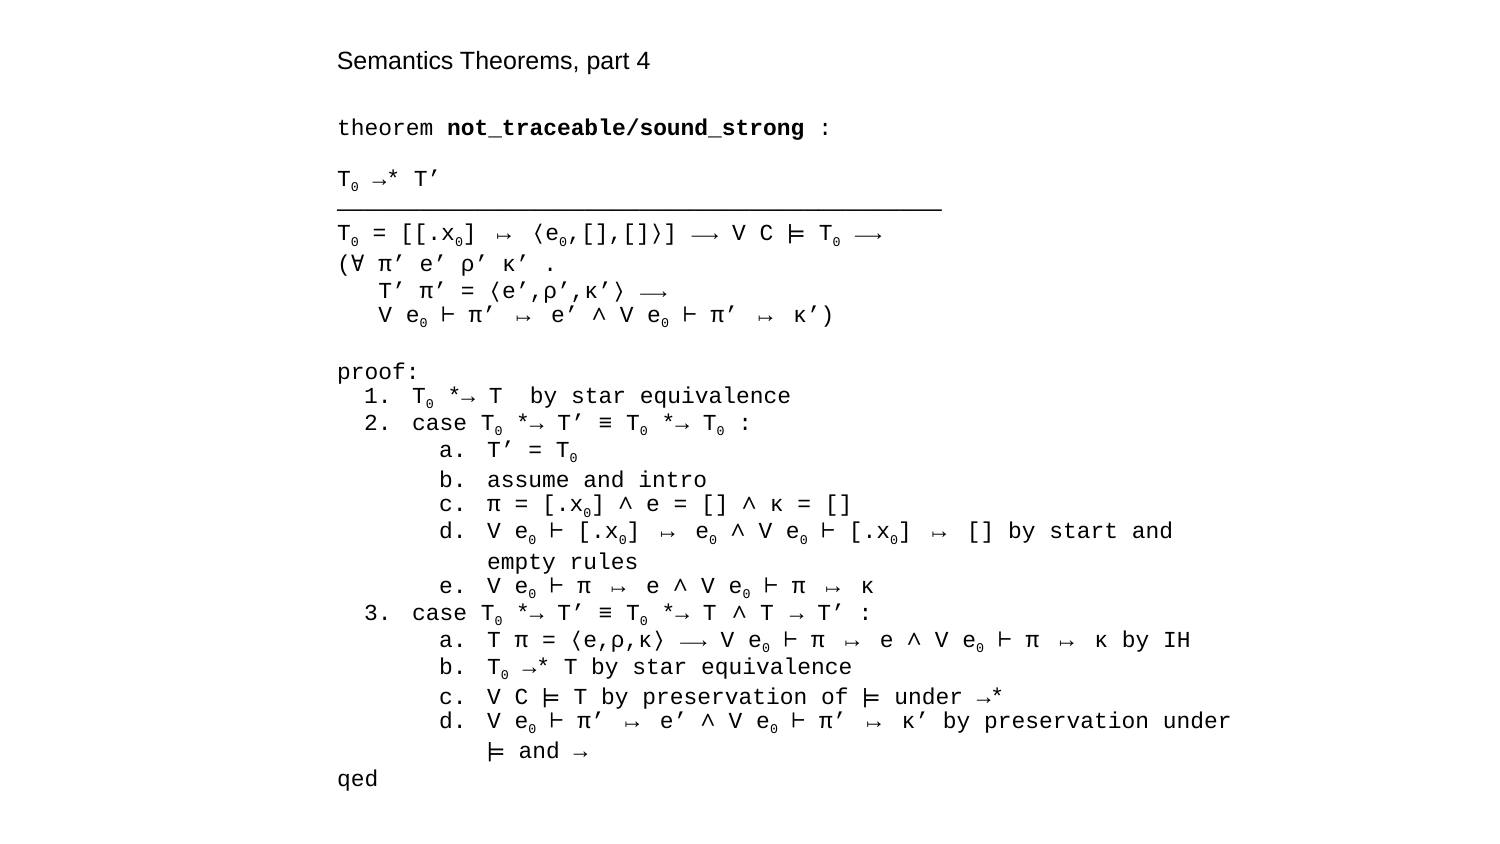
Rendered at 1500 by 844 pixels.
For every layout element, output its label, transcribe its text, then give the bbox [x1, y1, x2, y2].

list theorem not_traceable/sound_strong : T0 →* T’ ———————————————————————————————————————————— T0 = [[.x0] ↦ ⟨e0,[],[]⟩] ⟶ V C ⊨ T0 ⟶ (∀ π’ e’ ρ’ κ’ . T’ π’ = ⟨e’,ρ’,κ’⟩ ⟶ V e0 ⊢ π’ ↦ e’ ∧ V e0 ⊢ π’ ↦ κ’) proof: T0 *→ T by star equivalence case T0 *→ T’ ≡ T0 *→ T0 : T’ = T0 assume and intro π = [.x0] ∧ e = [] ∧ κ = [] V e0 ⊢ [.x0] ↦ e0 ∧ V e0 ⊢ [.x0] ↦ [] by start and empty rules V e0 ⊢ π ↦ e ∧ V e0 ⊢ π ↦ κ case T0 *→ T’ ≡ T0 *→ T ∧ T → T’ : T π = ⟨e,ρ,κ⟩ ⟶ V e0 ⊢ π ↦ e ∧ V e0 ⊢ π ↦ κ by IH T0 →* T by star equivalence V C ⊨ T by preservation of ⊨ under →* V e0 ⊢ π’ ↦ e’ ∧ V e0 ⊢ π’ ↦ κ’ by preservation under ⊨ and → qed [321, 97, 1270, 831]
text_box Semantics Theorems, part 4 [321, 0, 1400, 90]
